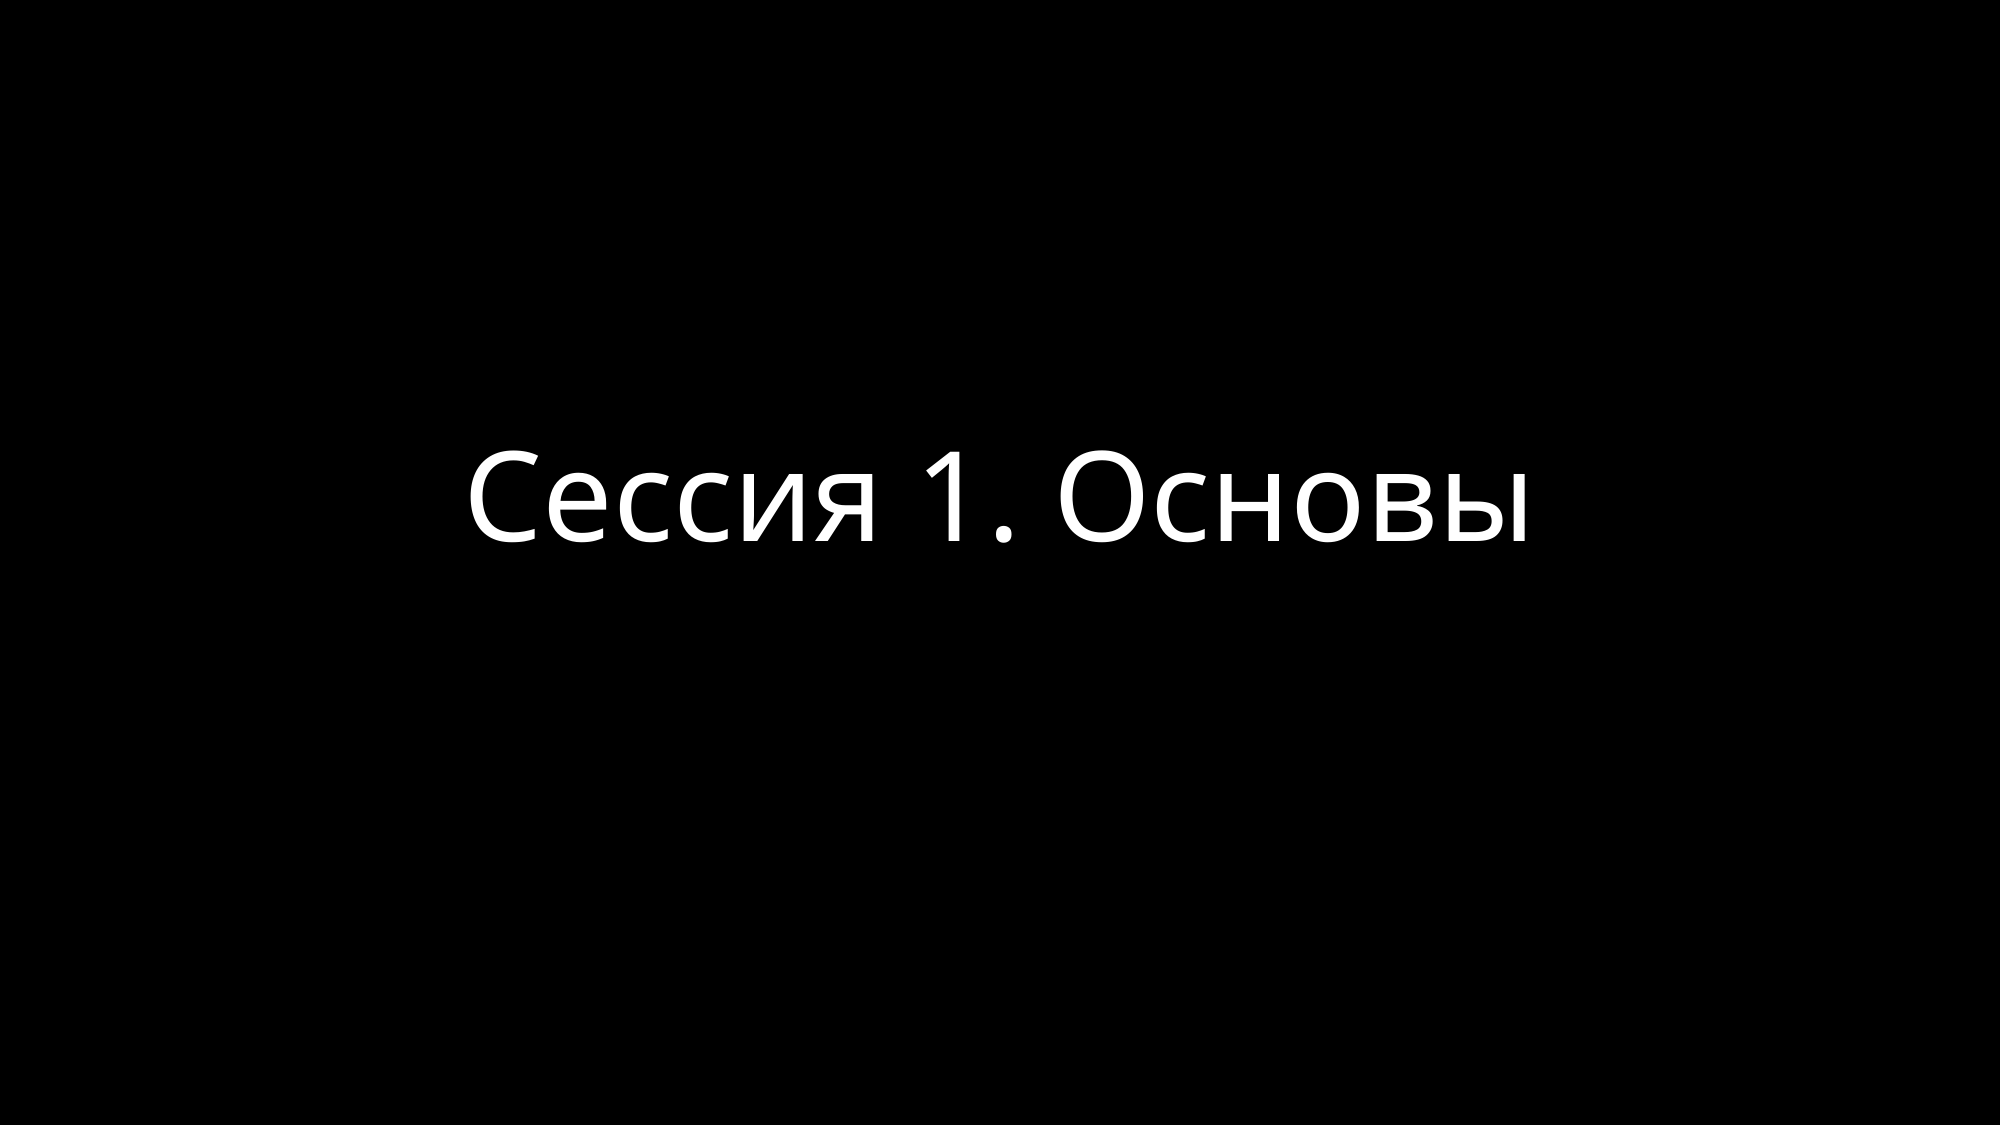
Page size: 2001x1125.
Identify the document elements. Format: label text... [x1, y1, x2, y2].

title Сессия 1. Основы [249, 184, 1750, 576]
